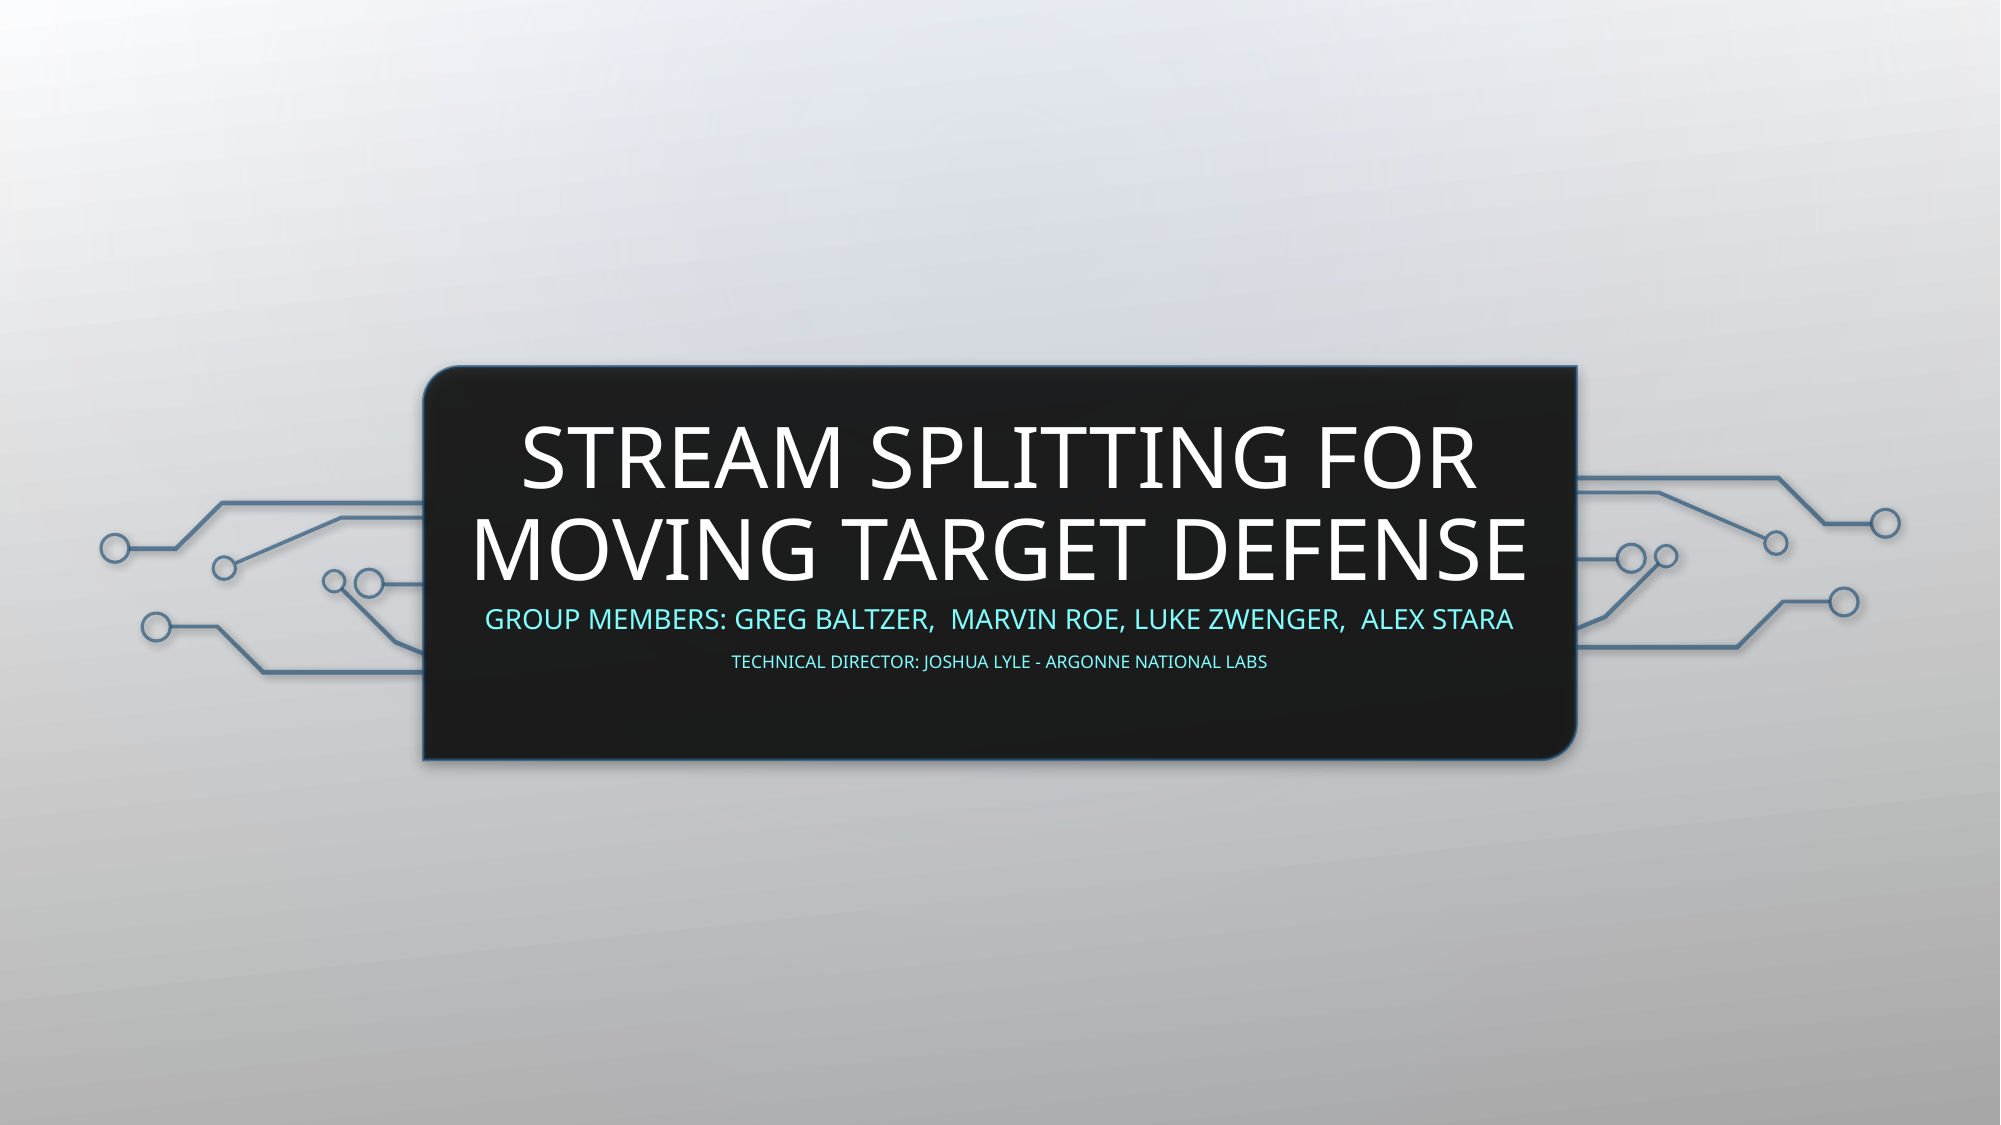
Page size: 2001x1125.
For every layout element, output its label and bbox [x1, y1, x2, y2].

text_box [99, 475, 1902, 675]
text_box [0, 0, 2000, 1125]
